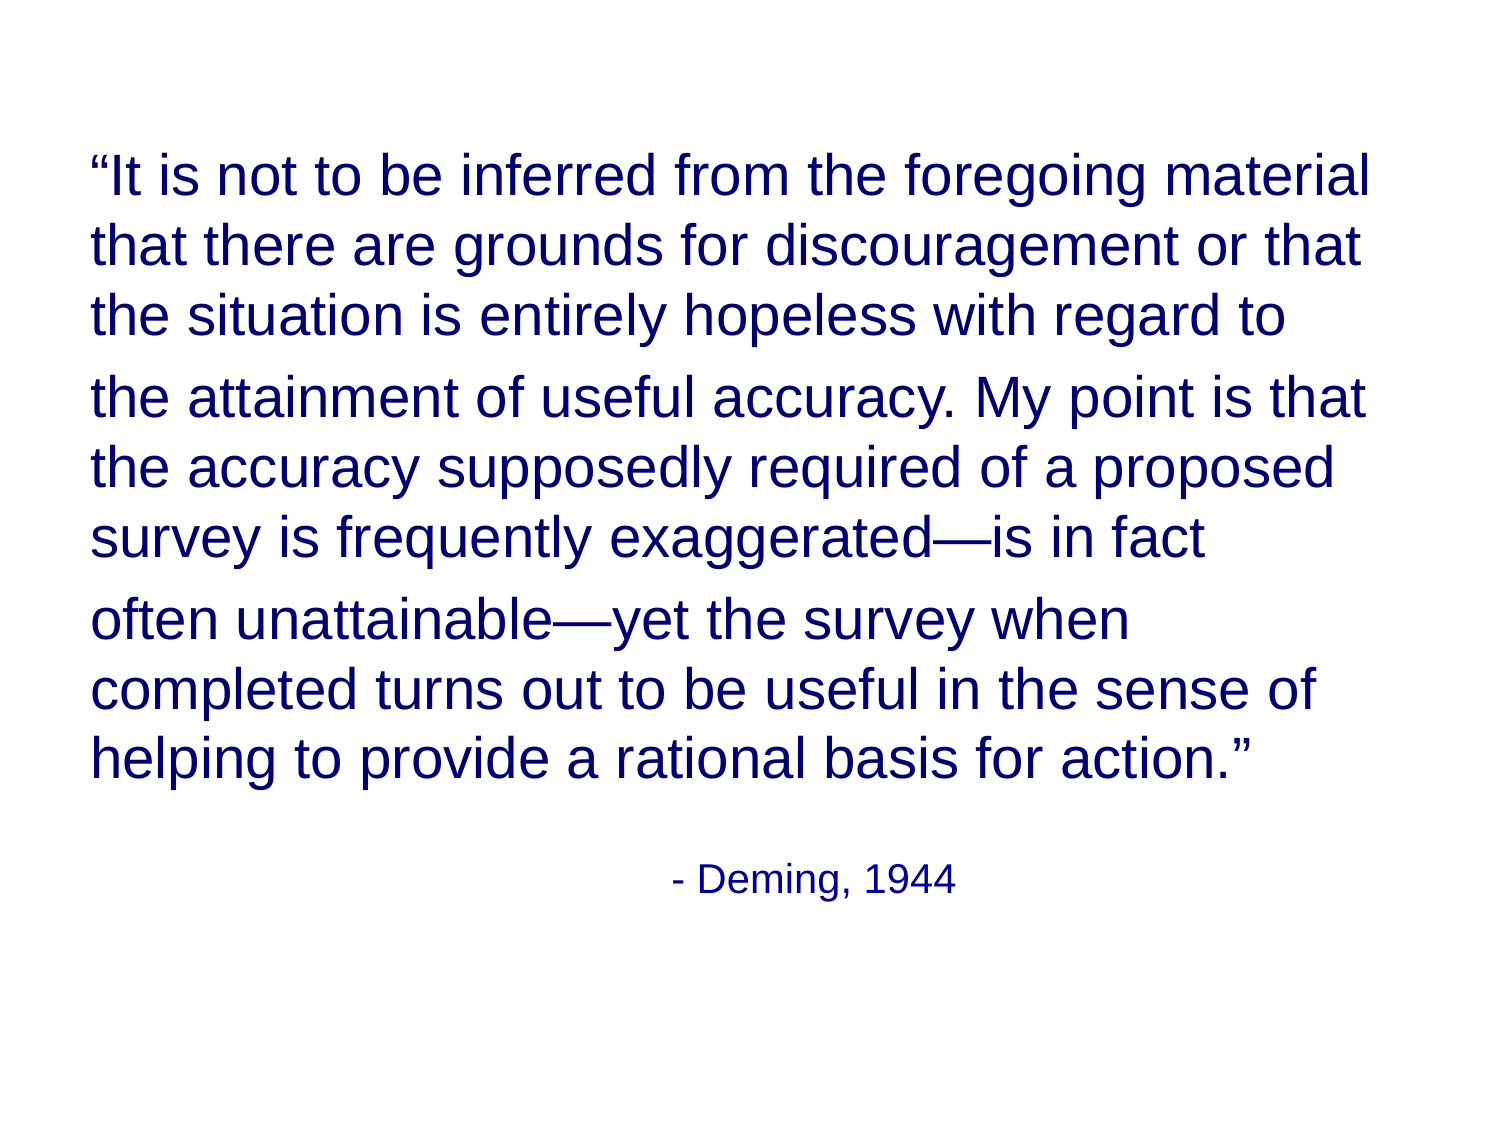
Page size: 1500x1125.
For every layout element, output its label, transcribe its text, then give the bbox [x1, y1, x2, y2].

list “It is not to be inferred from the foregoing material that there are grounds for discouragement or that the situation is entirely hopeless with regard to the attainment of useful accuracy. My point is that the accuracy supposedly required of a proposed survey is frequently exaggerated—is in fact often unattainable—yet the survey when completed turns out to be useful in the sense of helping to provide a rational basis for action.” - Deming, 1944 [75, 129, 1425, 568]
